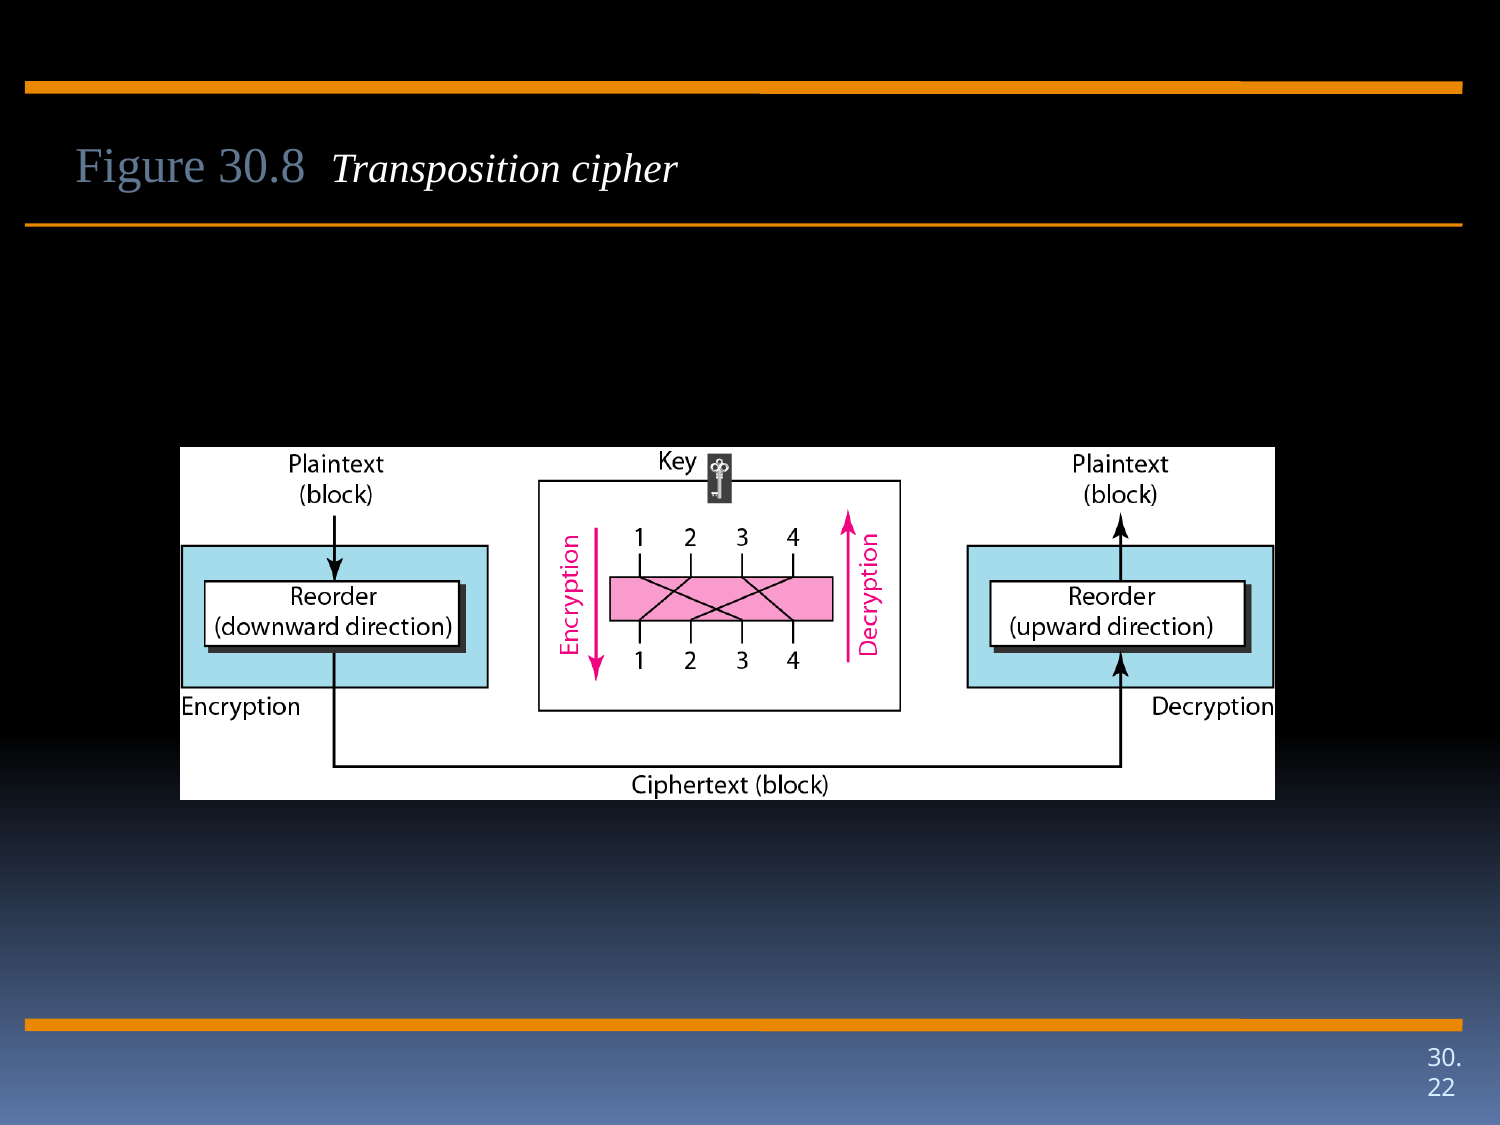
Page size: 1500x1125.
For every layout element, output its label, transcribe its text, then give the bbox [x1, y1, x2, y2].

picture [179, 446, 1276, 801]
text_box Figure 30.8 Transposition cipher [60, 124, 694, 200]
slide_number 30.22 [1412, 1052, 1488, 1113]
